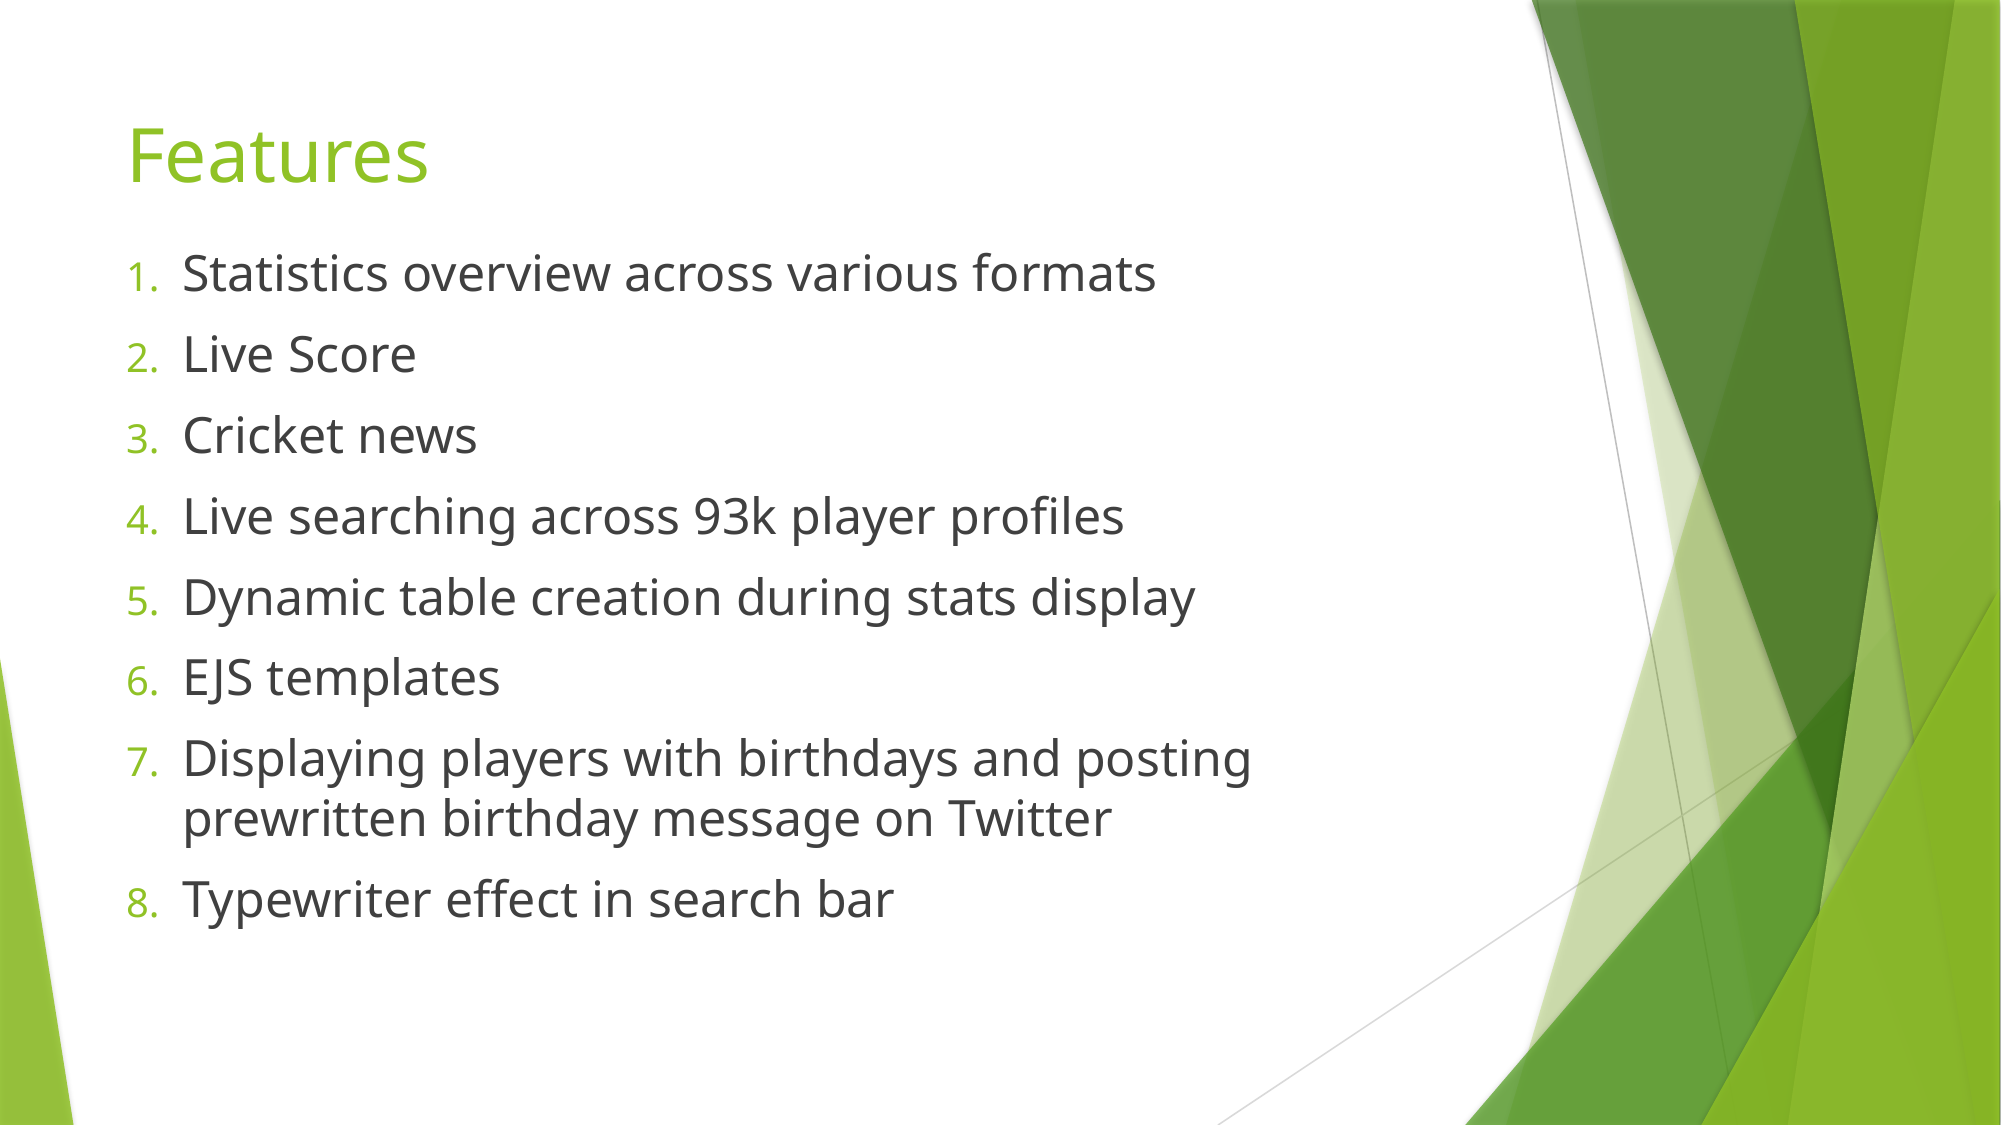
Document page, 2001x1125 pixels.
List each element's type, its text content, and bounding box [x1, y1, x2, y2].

title Features [111, 99, 1522, 234]
list Statistics overview across various formats Live Score Cricket news Live searching across 93k player profiles Dynamic table creation during stats display EJS templates Displaying players with birthdays and posting prewritten birthday message on Twitter Typewriter effect in search bar [111, 234, 1522, 1017]
